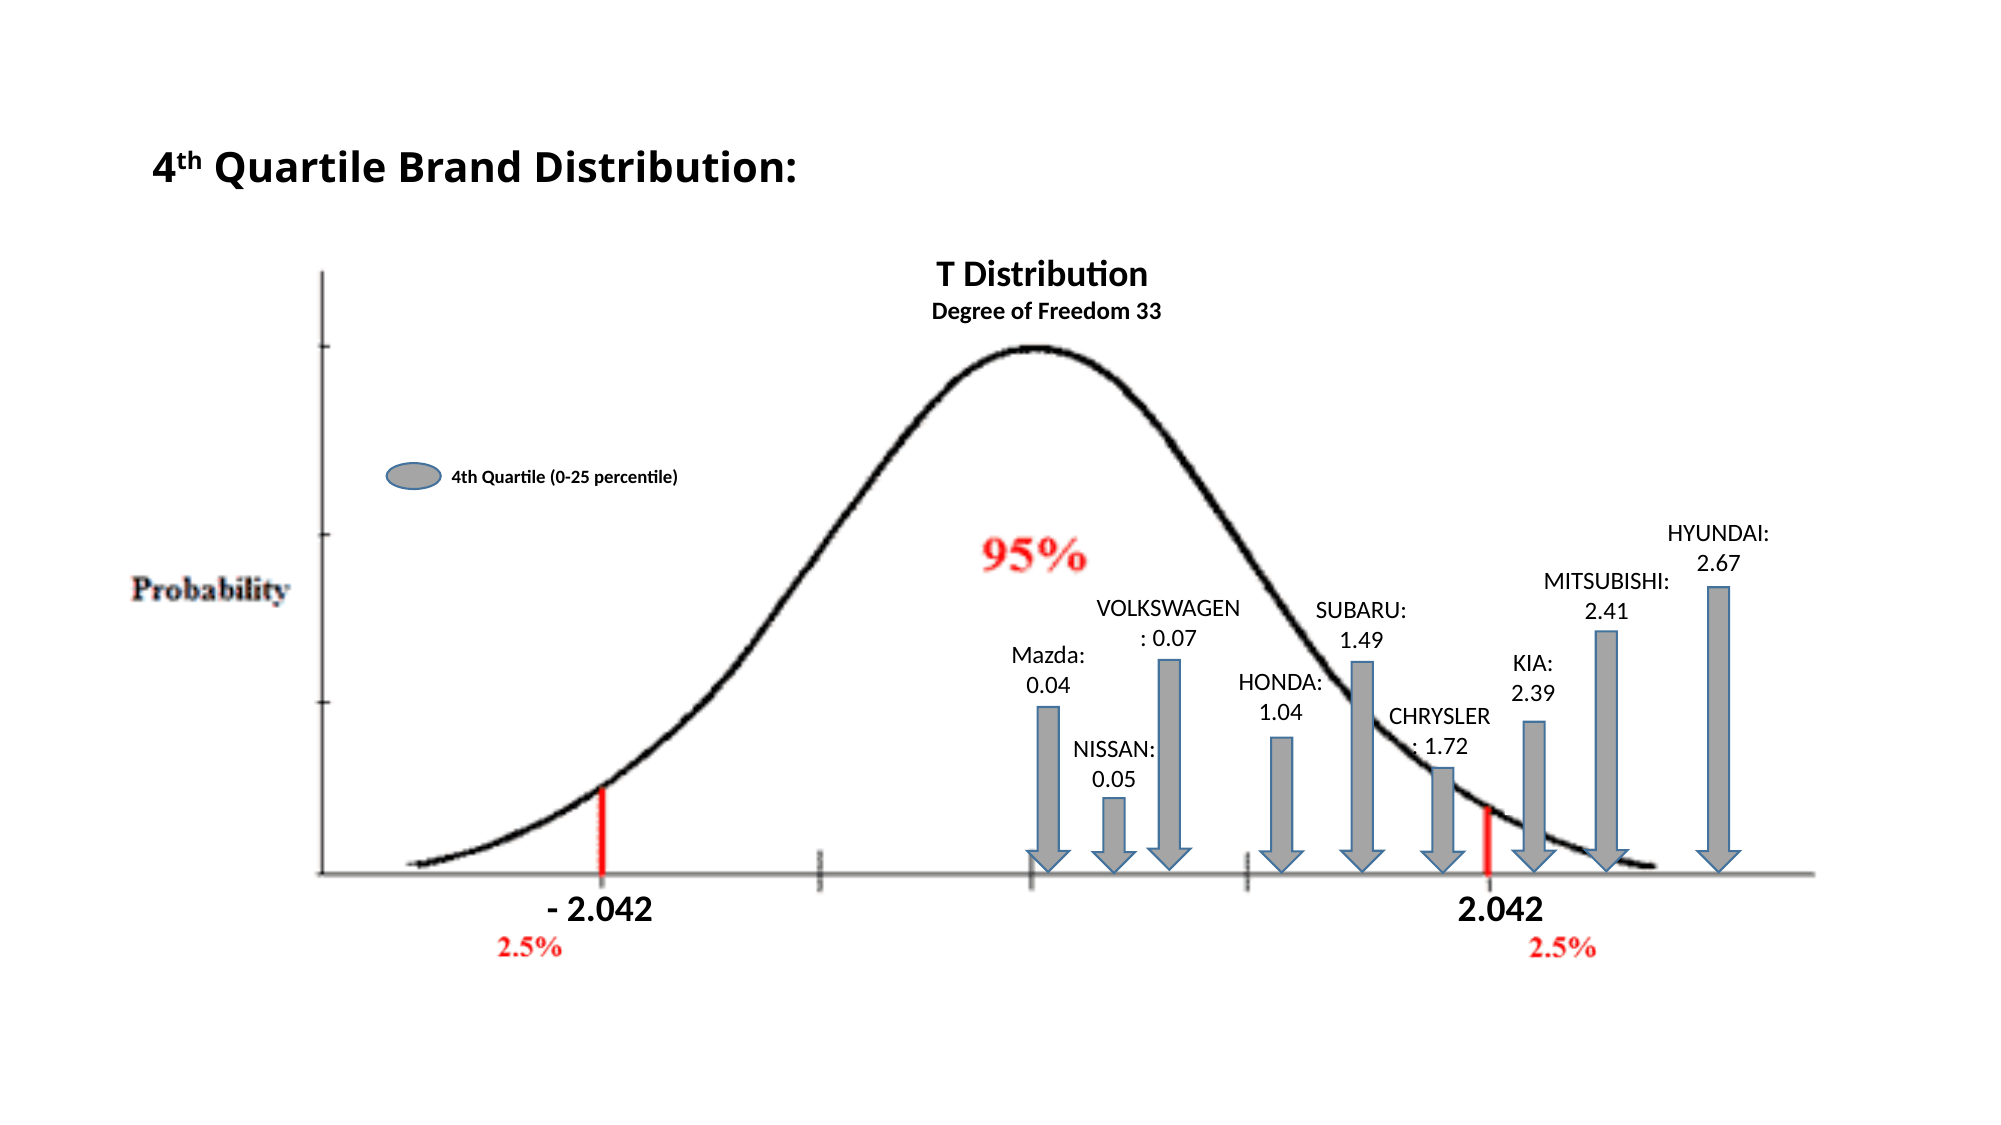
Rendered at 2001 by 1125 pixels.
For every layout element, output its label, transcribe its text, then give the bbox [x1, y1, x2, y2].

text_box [386, 457, 733, 495]
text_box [1293, 585, 1430, 872]
title 4th Quartile Brand Distribution: [137, 59, 1863, 184]
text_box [1371, 691, 1509, 873]
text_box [1212, 657, 1349, 873]
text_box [1079, 584, 1258, 870]
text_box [1045, 725, 1184, 874]
picture [101, 184, 1898, 996]
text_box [979, 631, 1118, 873]
